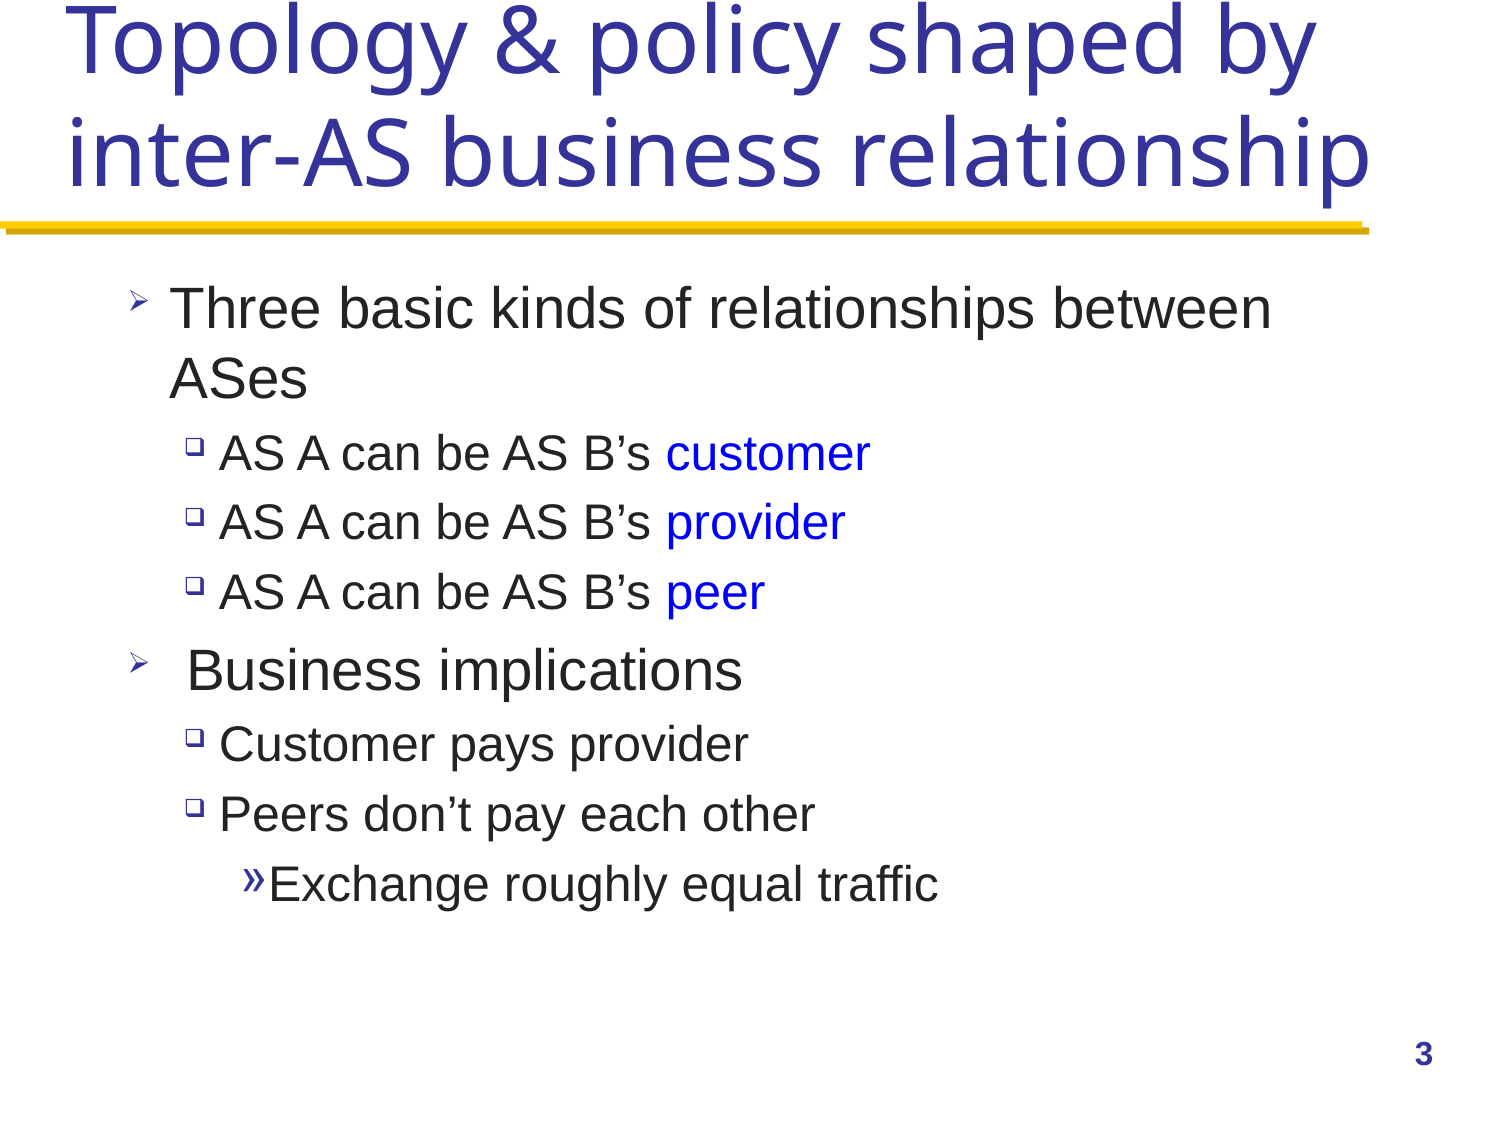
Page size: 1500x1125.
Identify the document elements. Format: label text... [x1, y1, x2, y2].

list Three basic kinds of relationships between ASes AS A can be AS B’s customer AS A can be AS B’s provider AS A can be AS B’s peer Business implications Customer pays provider Peers don’t pay each other Exchange roughly equal traffic [112, 262, 1413, 988]
title Topology & policy shaped by inter-AS business relationship [49, 24, 1451, 213]
slide_number 3 [1400, 1025, 1500, 1100]
